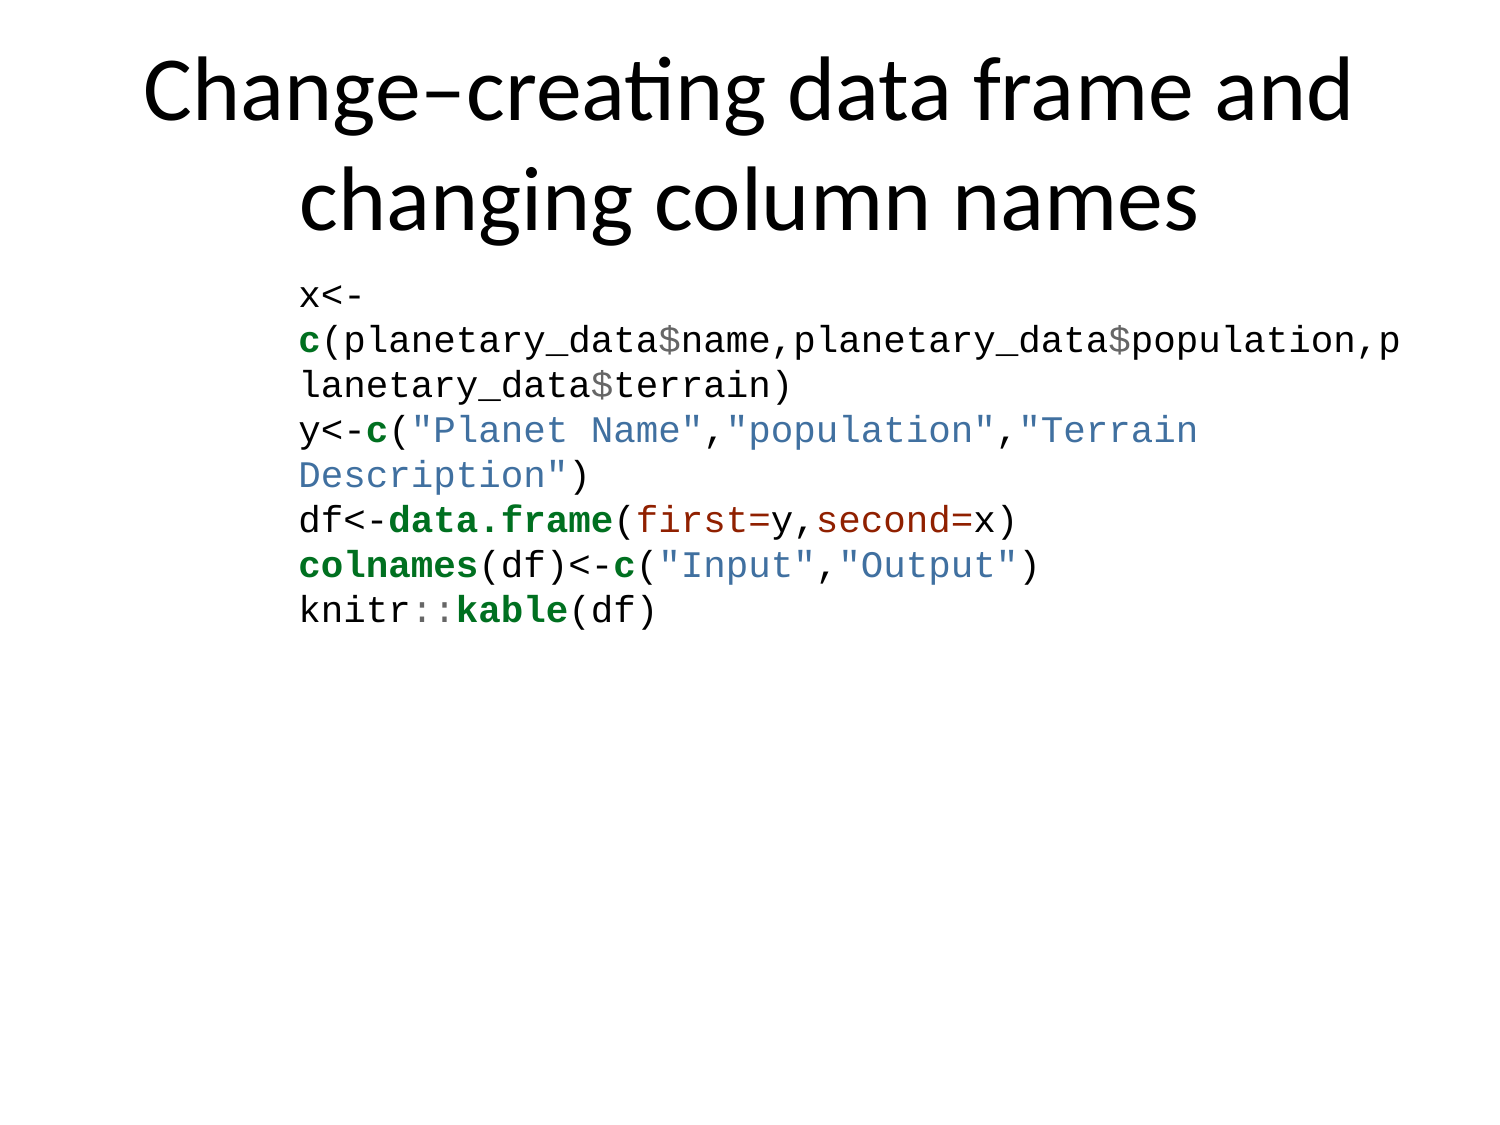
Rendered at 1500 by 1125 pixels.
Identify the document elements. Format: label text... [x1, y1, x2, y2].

title Change–creating data frame and changing column names [75, 45, 1425, 233]
list x<-c(planetary_data$name,planetary_data$population,planetary_data$terrain) y<-c("Planet Name","population","Terrain Description") df<-data.frame(first=y,second=x) colnames(df)<-c("Input","Output") knitr::kable(df) [75, 262, 1425, 1005]
